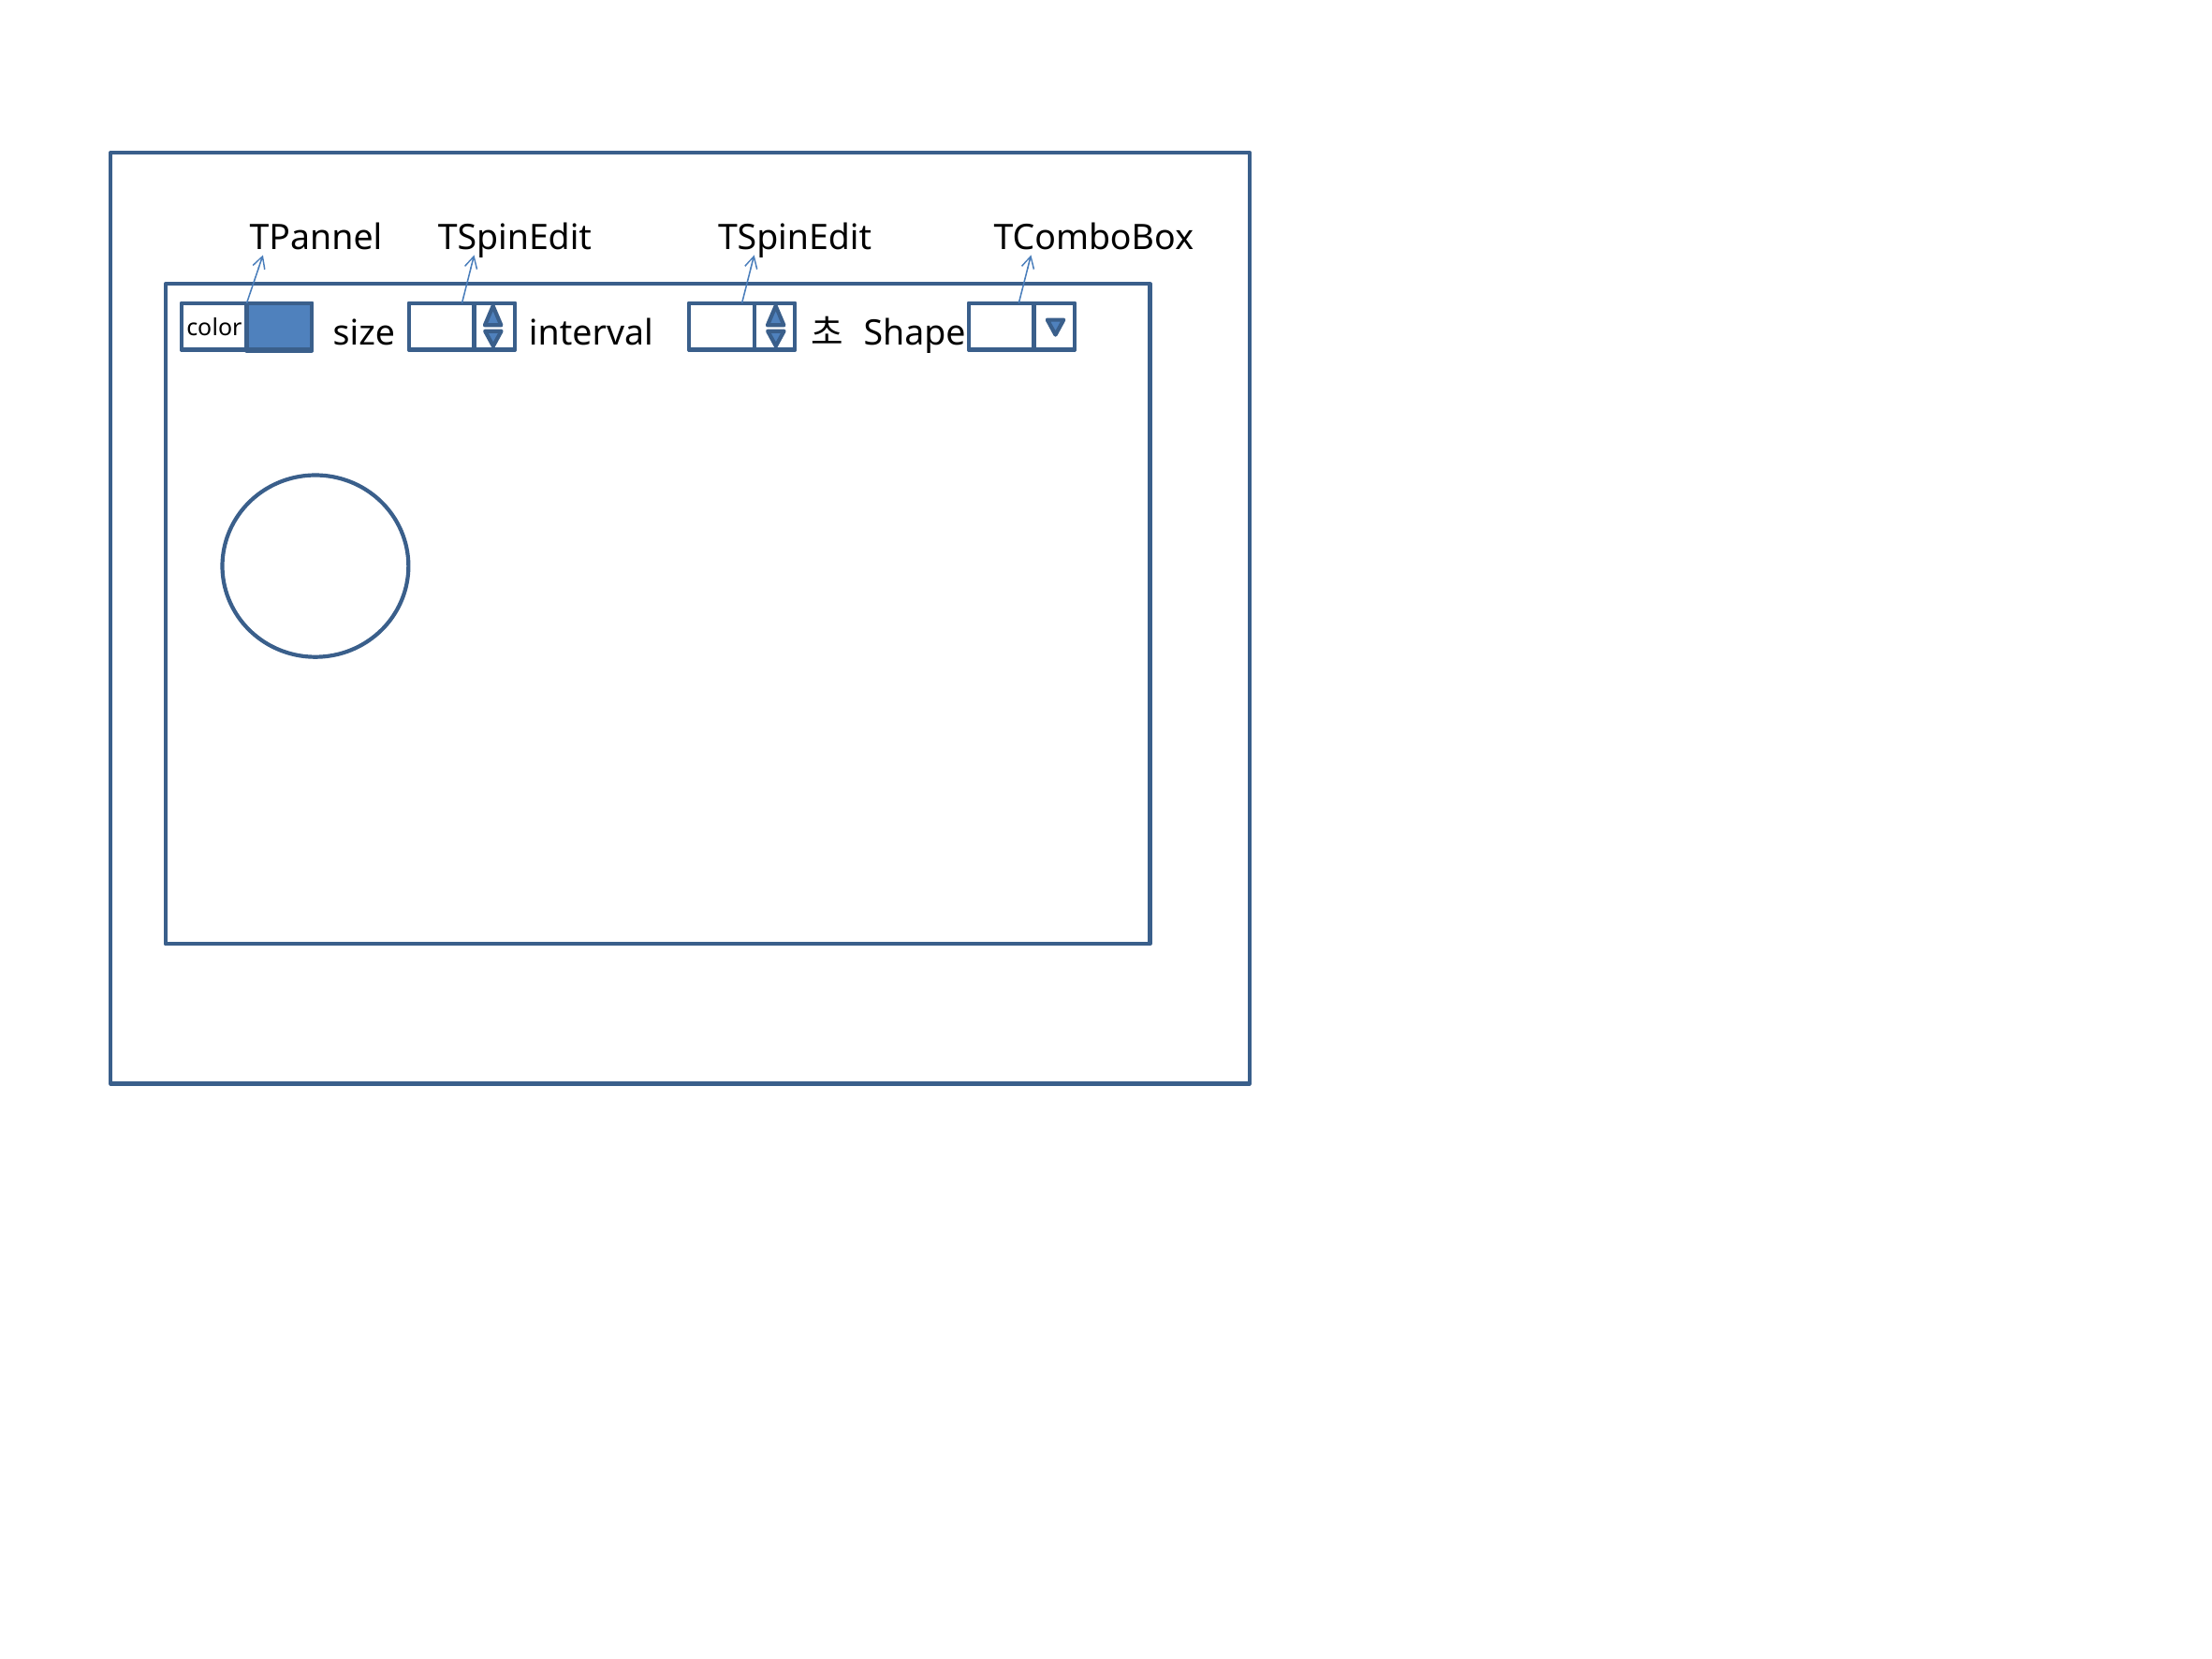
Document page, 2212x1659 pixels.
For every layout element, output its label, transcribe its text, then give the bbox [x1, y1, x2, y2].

text_box 초 [797, 302, 849, 360]
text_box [181, 302, 313, 351]
text_box interval [515, 302, 667, 360]
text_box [461, 255, 475, 303]
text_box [688, 302, 796, 350]
text_box TPannel [235, 207, 397, 264]
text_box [1018, 255, 1032, 303]
text_box Shape [849, 302, 980, 360]
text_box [741, 255, 754, 303]
text_box TComboBox [979, 207, 1208, 264]
text_box [220, 473, 411, 659]
text_box [109, 151, 1252, 1086]
text_box size [318, 302, 410, 360]
text_box [967, 301, 1077, 352]
text_box [164, 282, 1152, 946]
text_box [246, 255, 264, 303]
text_box TSpinEdit [424, 207, 606, 264]
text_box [408, 302, 516, 350]
text_box TSpinEdit [704, 207, 886, 264]
